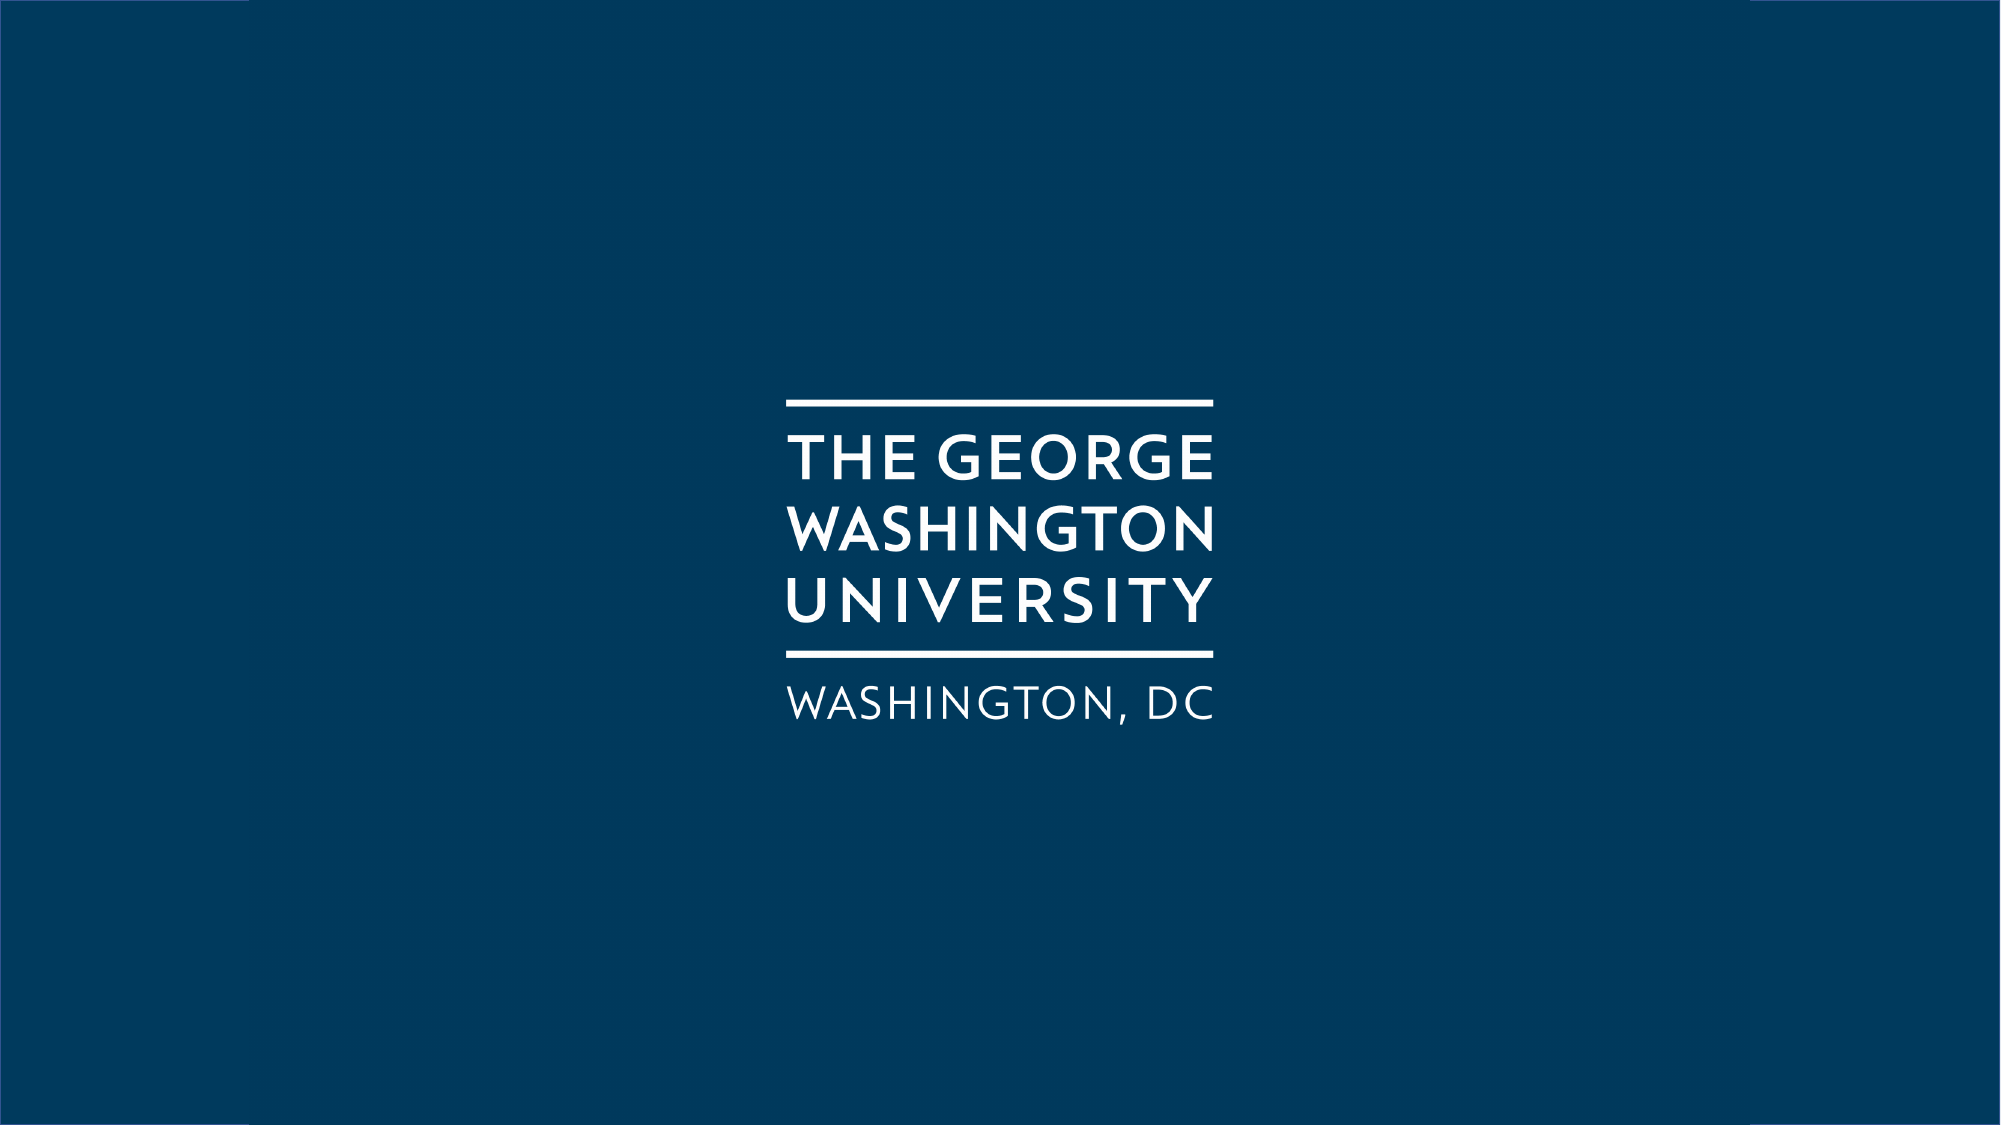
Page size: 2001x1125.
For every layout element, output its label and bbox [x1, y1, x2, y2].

picture [249, 0, 1750, 1125]
